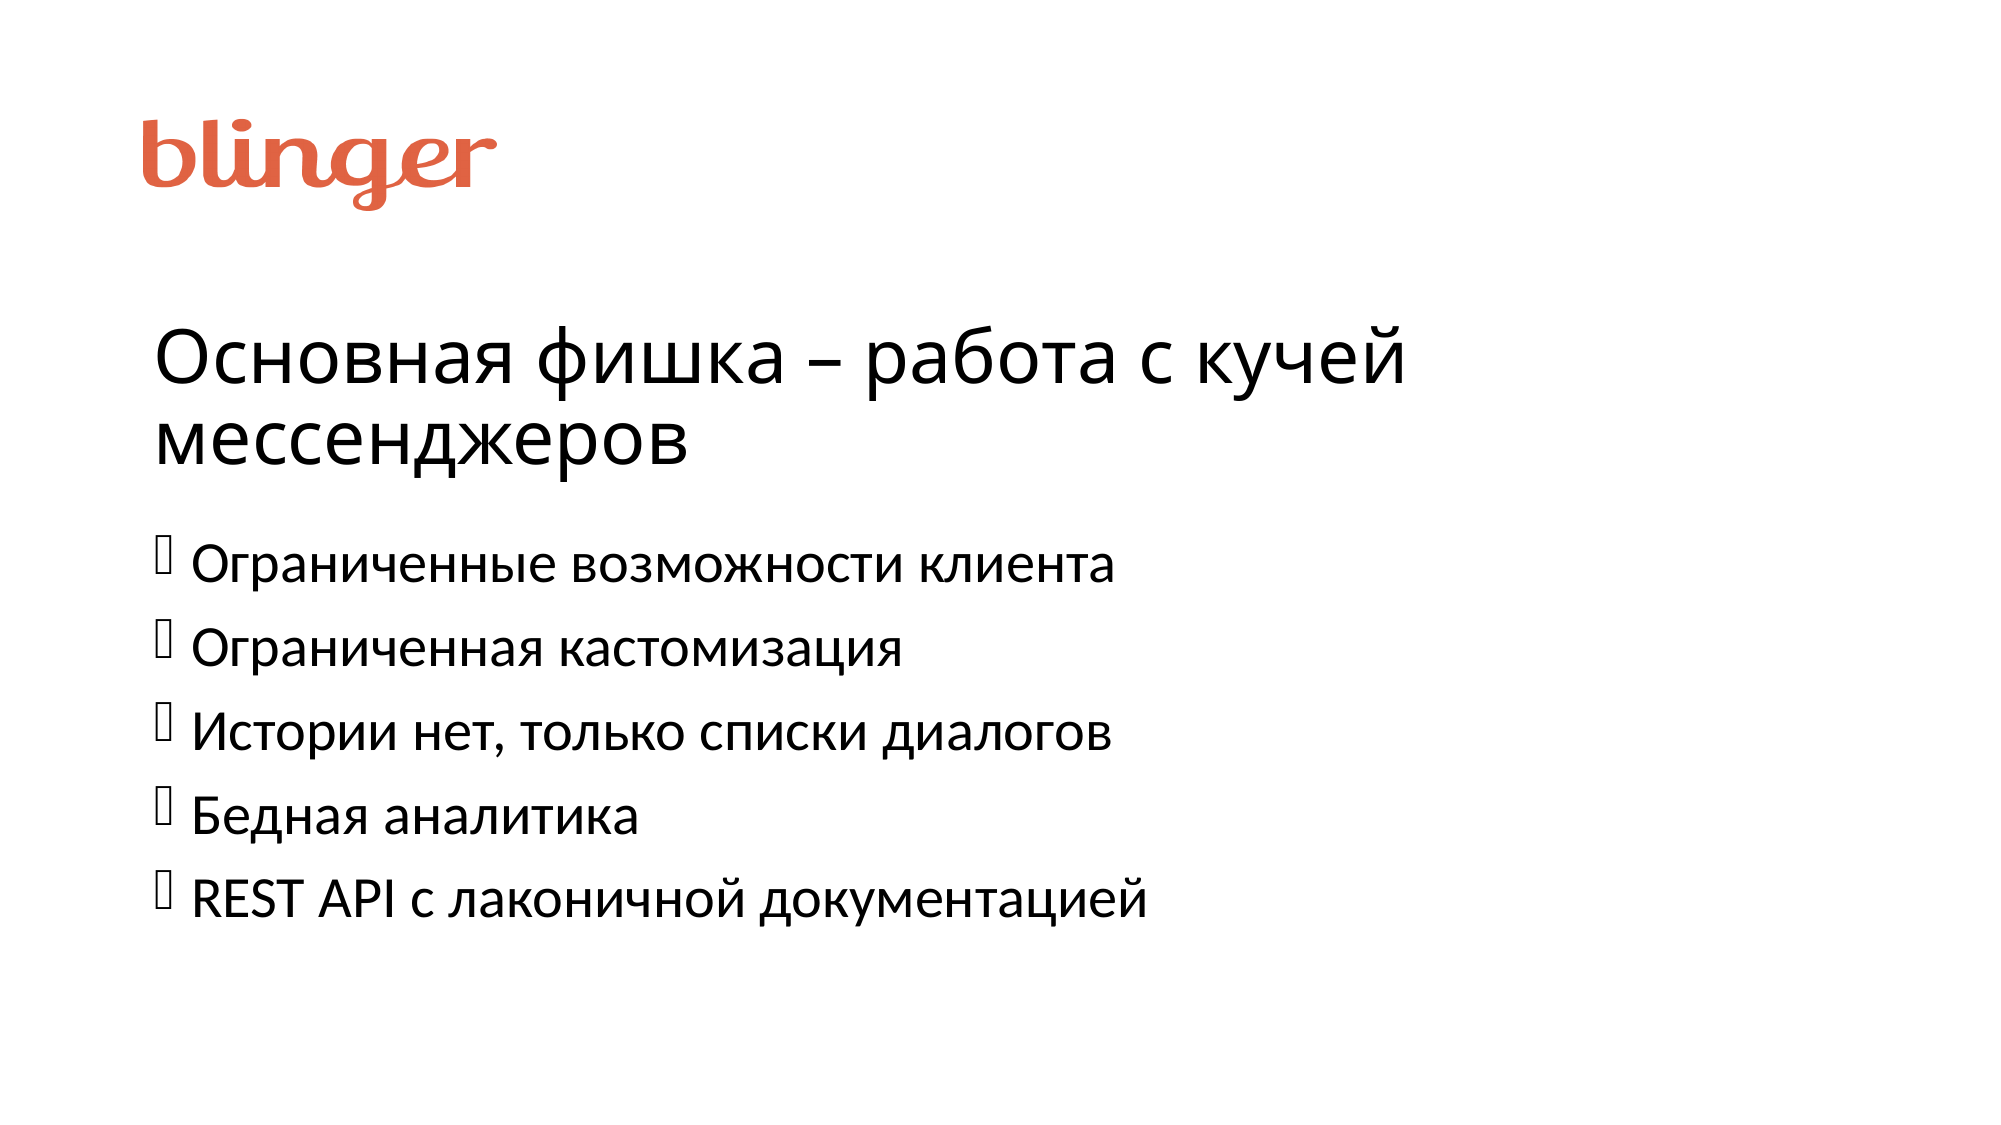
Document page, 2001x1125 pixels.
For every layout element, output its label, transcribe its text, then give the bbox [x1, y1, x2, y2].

title Основная фишка – работа с кучей мессенджеров [138, 275, 1864, 525]
picture [138, 111, 502, 218]
list Ограниченные возможности клиента Ограниченная кастомизация Истории нет, только списки диалогов Бедная аналитика REST API с лаконичной документацией [138, 525, 1864, 1014]
